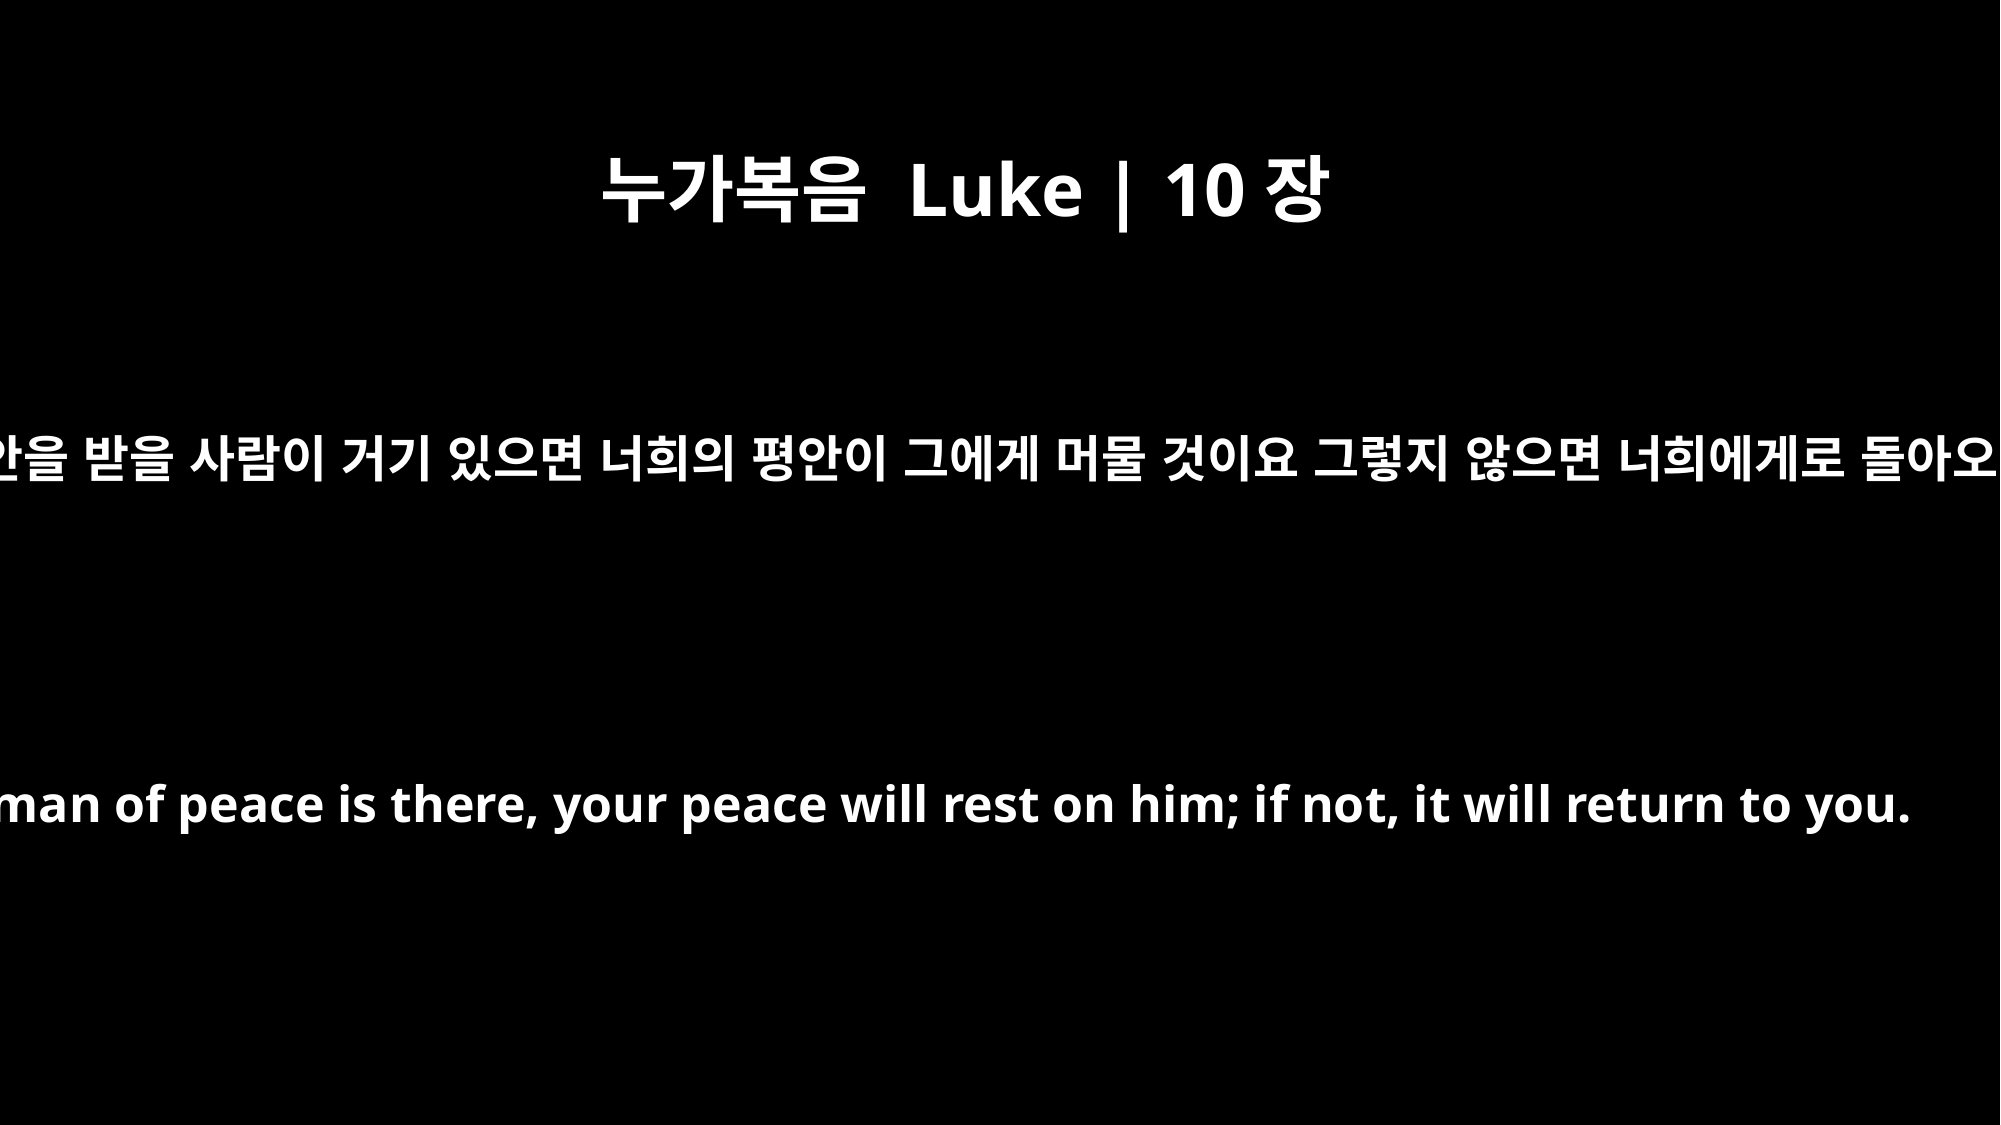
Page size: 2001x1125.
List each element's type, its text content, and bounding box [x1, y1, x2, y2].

text_box If a man of peace is there, your peace will rest on him; if not, it will return to you. [0, 764, 1928, 840]
text_box 6 만일 평안을 받을 사람이 거기 있으면 너희의 평안이 그에게 머물 것이요 그렇지 않으면 너희에게로 돌아오리라 [0, 359, 2000, 495]
text_box 누가복음 Luke | 10장 [585, 136, 1347, 239]
